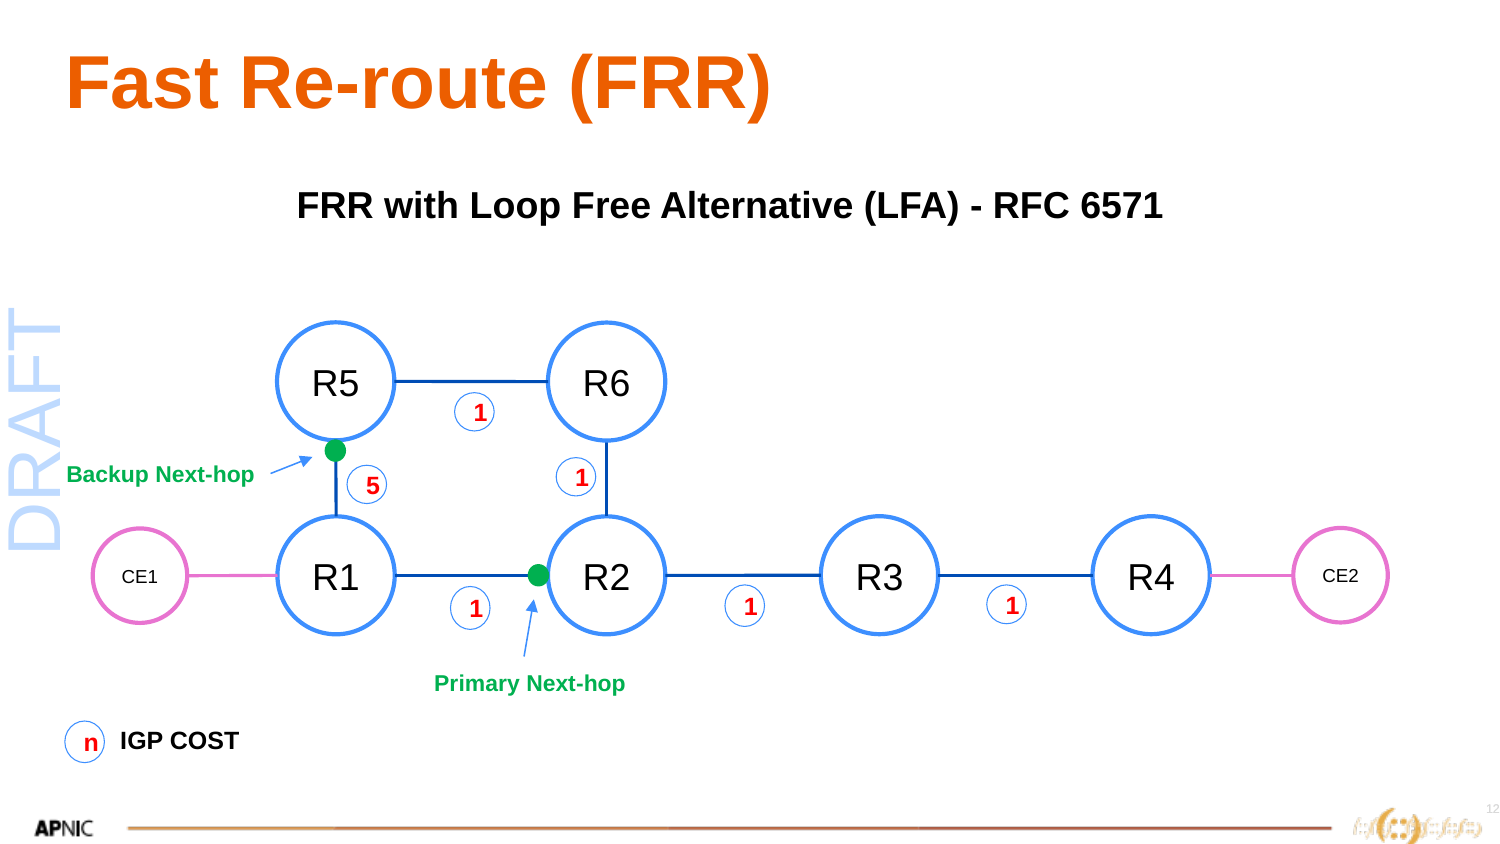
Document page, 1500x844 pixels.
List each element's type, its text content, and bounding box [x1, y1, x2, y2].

text_box FRR with Loop Free Alternative (LFA) - RFC 6571 [281, 173, 1179, 234]
text_box IGP COST [105, 717, 255, 762]
text_box n [62, 718, 105, 765]
text_box 1 [984, 584, 1029, 626]
text_box 1 [452, 391, 497, 434]
text_box [525, 561, 552, 589]
text_box [322, 437, 349, 463]
text_box R6 [545, 320, 668, 443]
text_box 1 [722, 584, 767, 629]
text_box CE1 [90, 526, 190, 626]
text_box R2 [546, 514, 668, 637]
text_box R3 [818, 514, 941, 637]
text_box CE2 [1291, 525, 1390, 625]
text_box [523, 598, 535, 657]
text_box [270, 456, 313, 474]
text_box 5 [344, 463, 389, 506]
text_box R4 [1090, 514, 1212, 637]
text_box 1 [448, 584, 493, 632]
text_box R1 [275, 514, 397, 637]
text_box 1 [554, 455, 598, 499]
text_box Backup Next-hop [51, 452, 270, 495]
text_box R5 [274, 320, 397, 442]
text_box Primary Next-hop [419, 660, 641, 703]
title Fast Re-route (FRR) [64, 8, 1436, 149]
